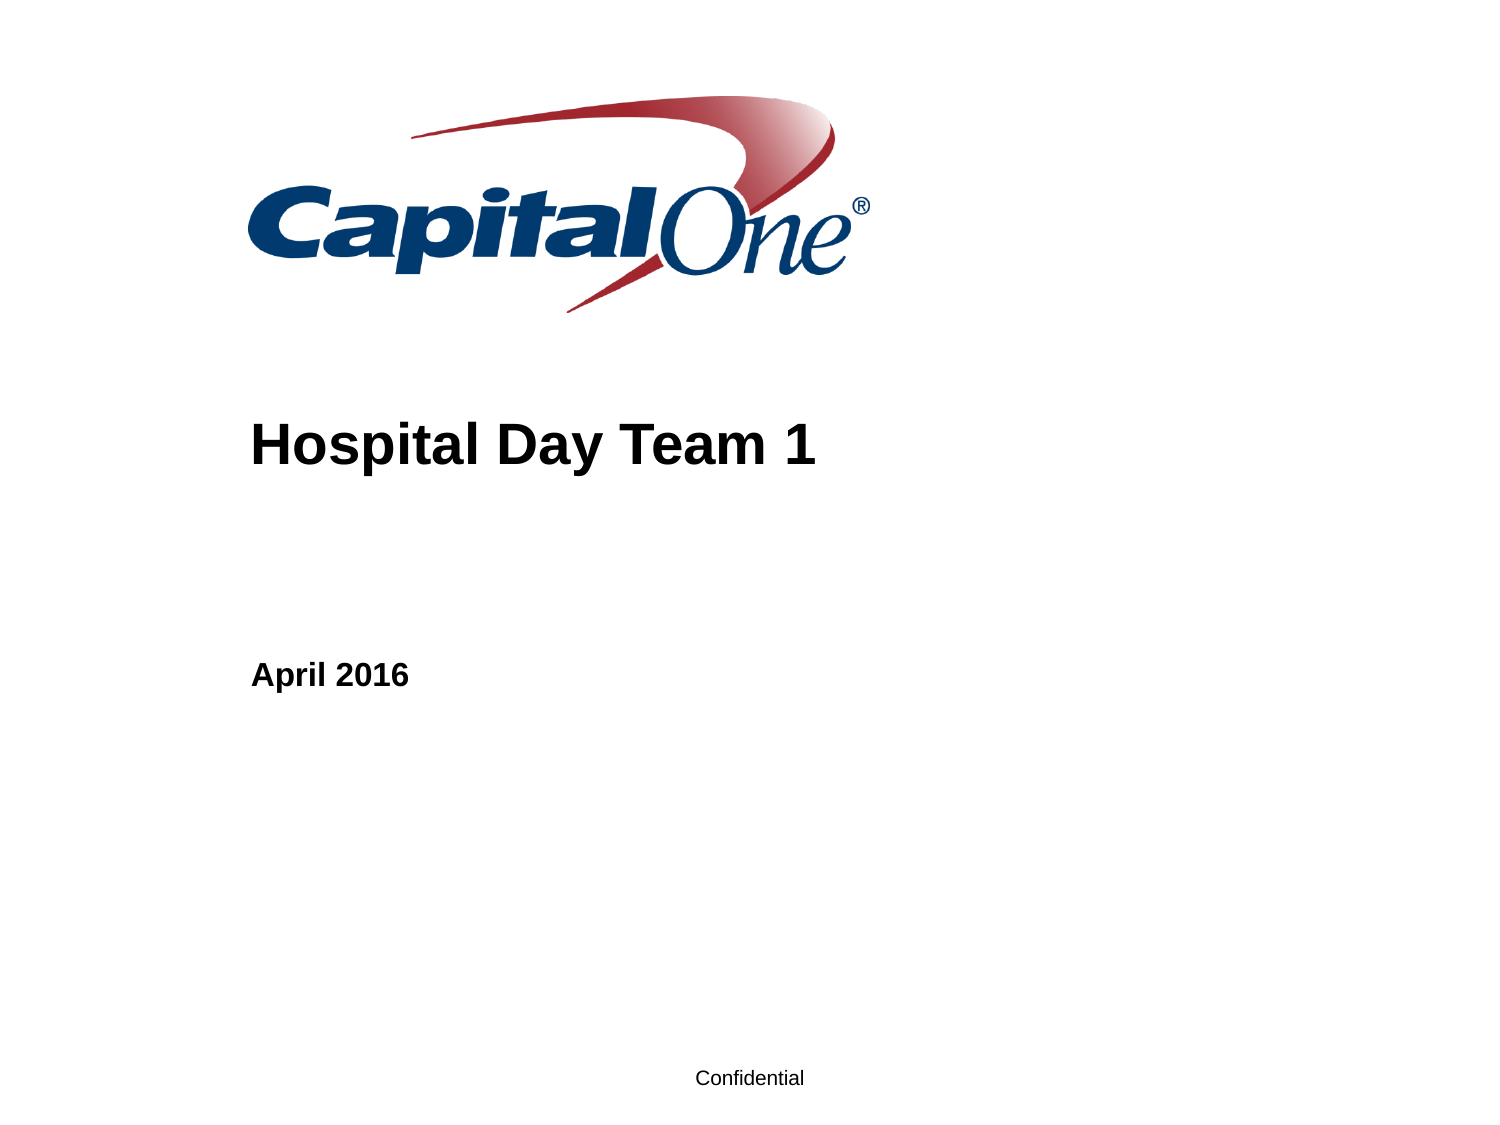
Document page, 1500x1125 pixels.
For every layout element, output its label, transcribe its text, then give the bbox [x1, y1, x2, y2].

title Hospital Day Team 1 [235, 398, 1451, 555]
subtitle April 2016 [235, 637, 1287, 926]
picture [248, 96, 870, 313]
